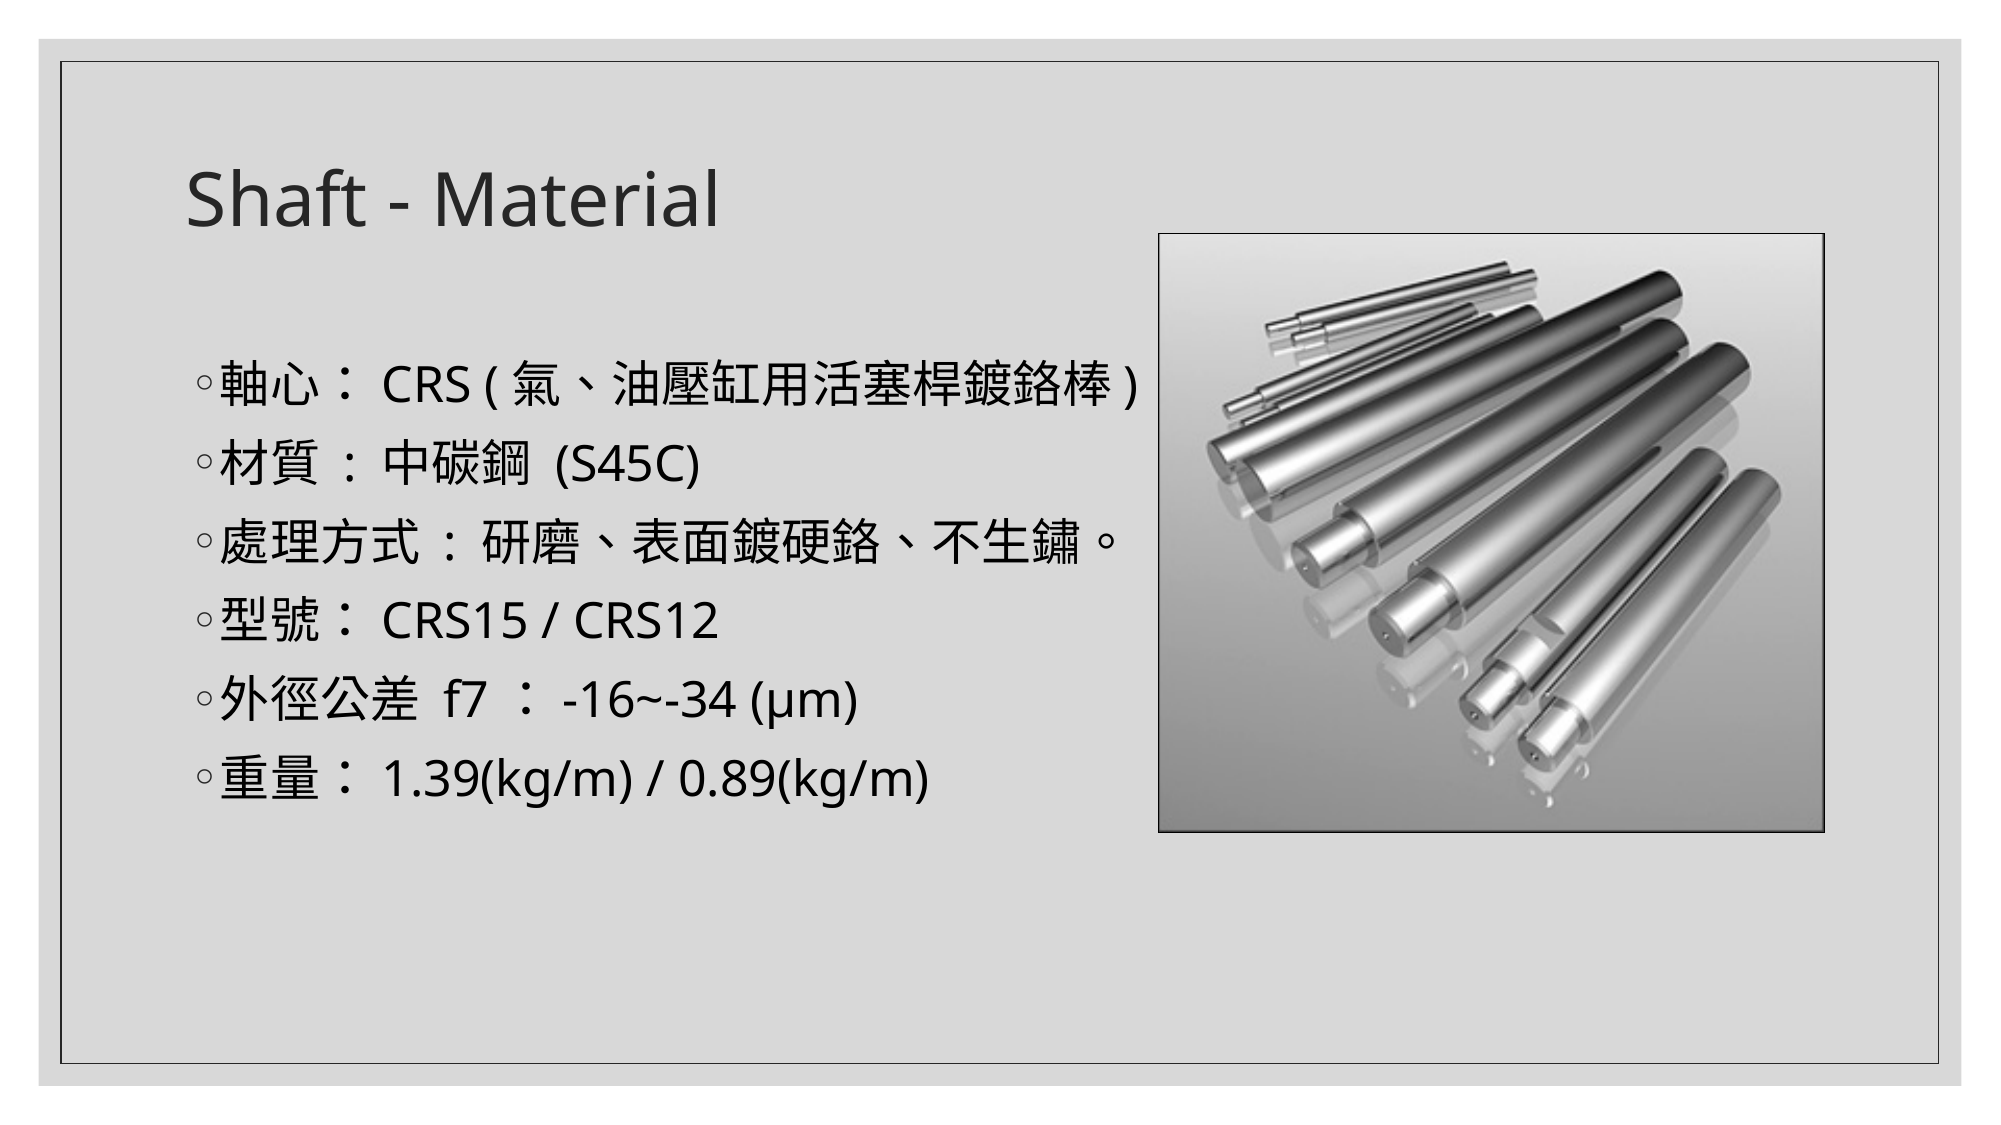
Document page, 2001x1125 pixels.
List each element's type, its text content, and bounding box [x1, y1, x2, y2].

title Shaft - Material [170, 90, 1821, 315]
list 軸心：CRS (氣、油壓缸用活塞桿鍍鉻棒) 材質 : 中碳鋼 (S45C) 處理方式 : 研磨、表面鍍硬鉻、不生鏽。 型號：CRS15 / CRS12 外徑公差 f7：-16~-34 (µm) 重量：1.39(kg/m) / 0.89(kg/m) [174, 345, 1825, 977]
picture [1158, 233, 1825, 833]
